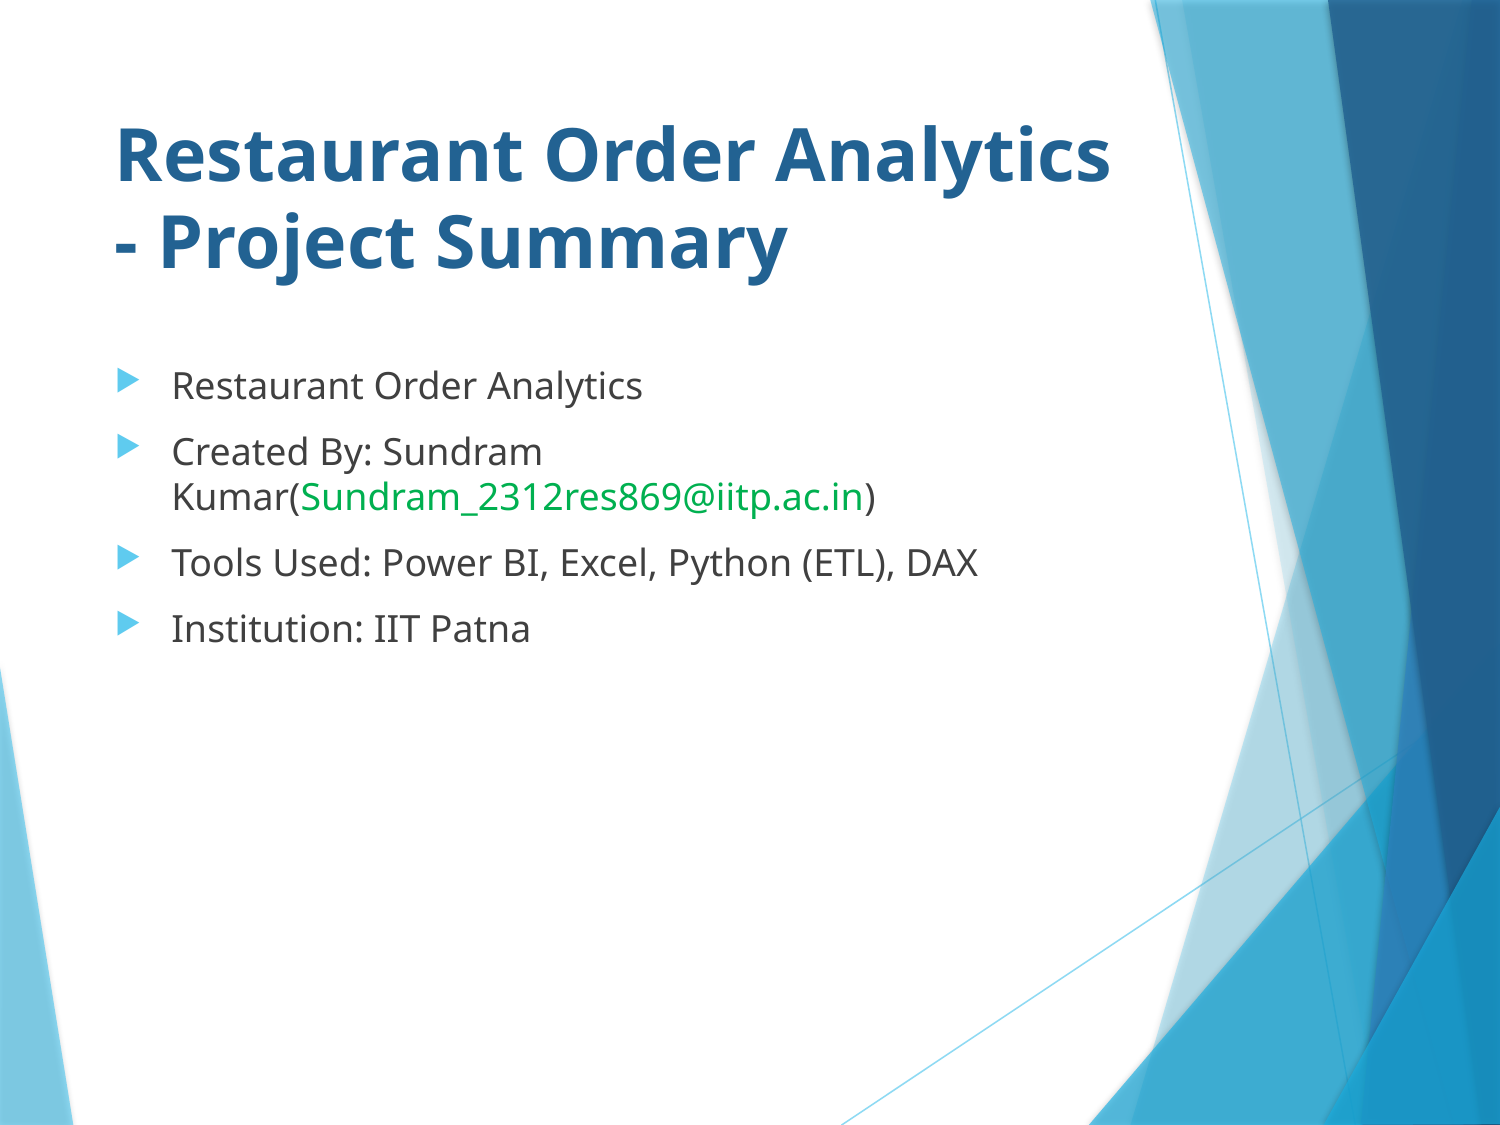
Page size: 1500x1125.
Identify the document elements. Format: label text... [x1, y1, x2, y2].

list Restaurant Order Analytics Created By: Sundram Kumar(Sundram_2312res869@iitp.ac.in) Tools Used: Power BI, Excel, Python (ETL), DAX Institution: IIT Patna [99, 354, 1142, 992]
title Restaurant Order Analytics - Project Summary [99, 99, 1142, 317]
